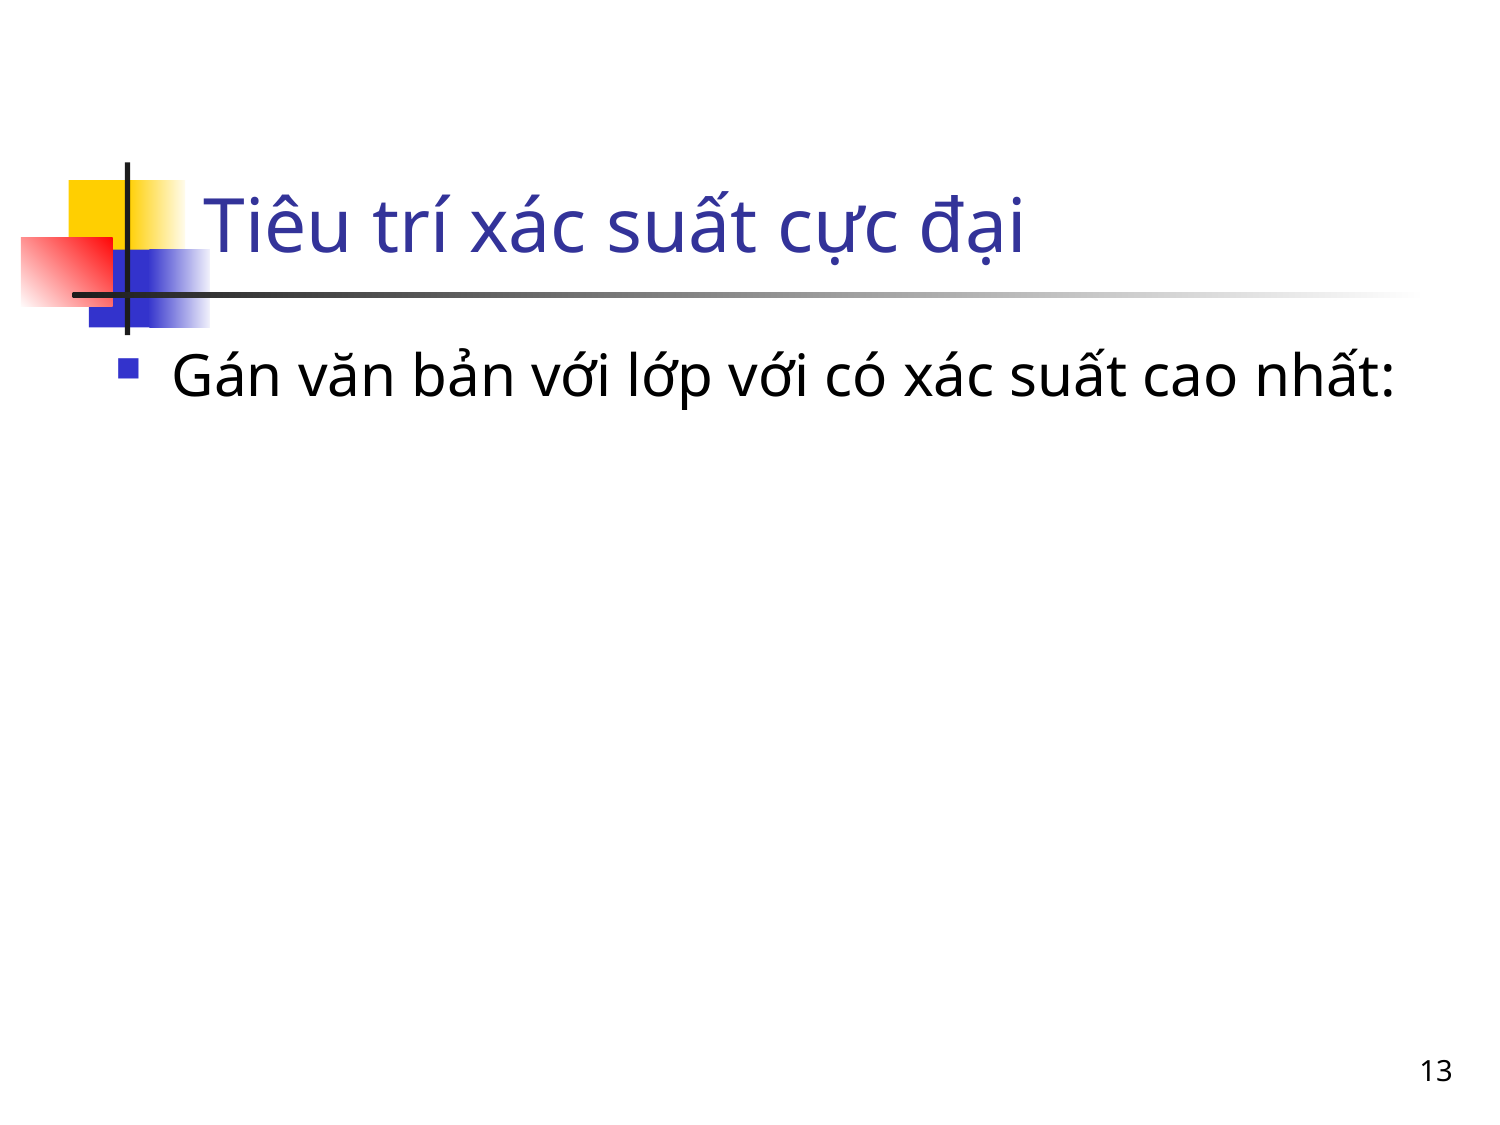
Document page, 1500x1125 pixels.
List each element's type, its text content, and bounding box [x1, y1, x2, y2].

slide_number 13 [1155, 1024, 1468, 1100]
title Tiêu trí xác suất cực đại [188, 35, 1468, 275]
